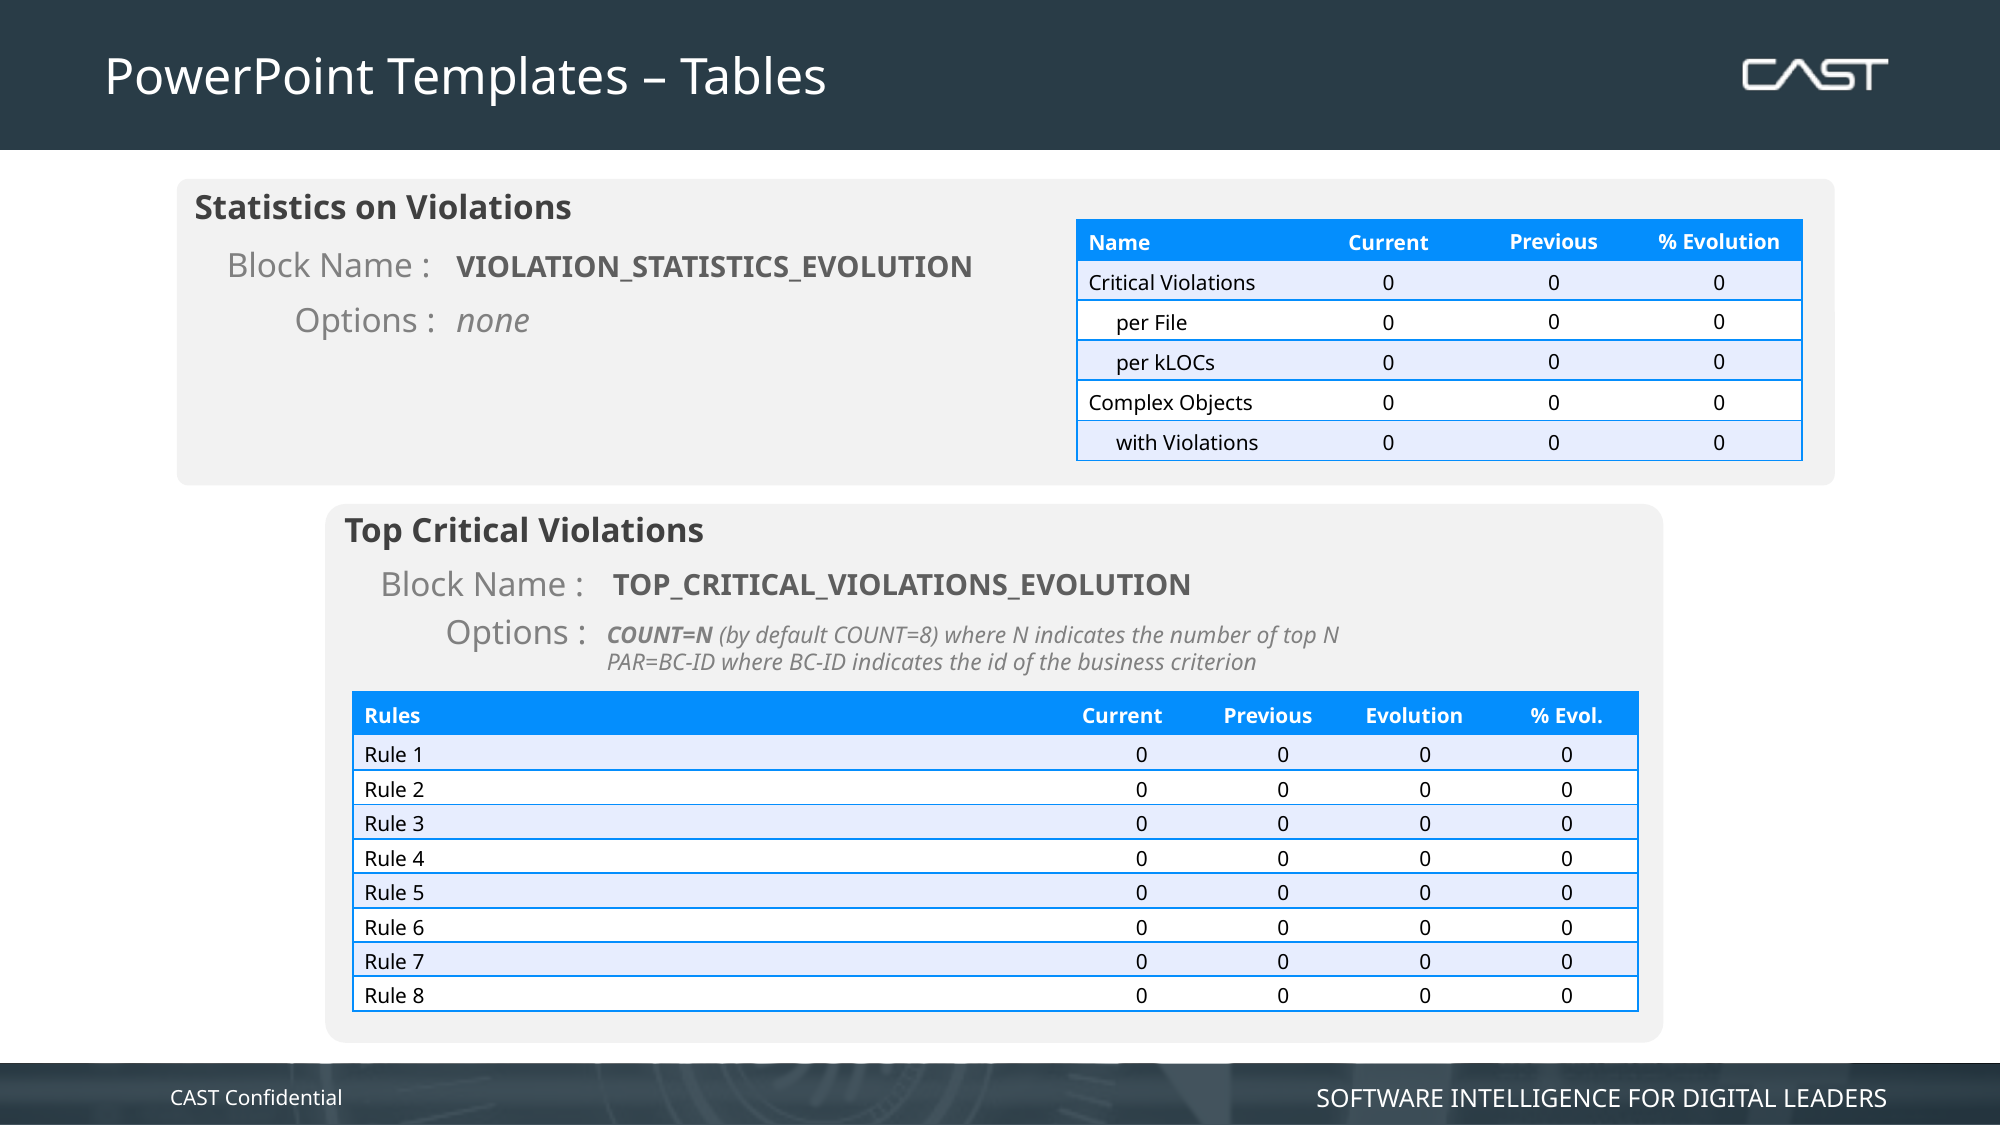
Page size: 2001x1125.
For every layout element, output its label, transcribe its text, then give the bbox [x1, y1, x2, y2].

picture [1726, 42, 1904, 106]
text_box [314, 501, 1686, 1043]
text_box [165, 178, 1835, 486]
title PowerPoint Templates – Tables [89, 6, 1527, 150]
